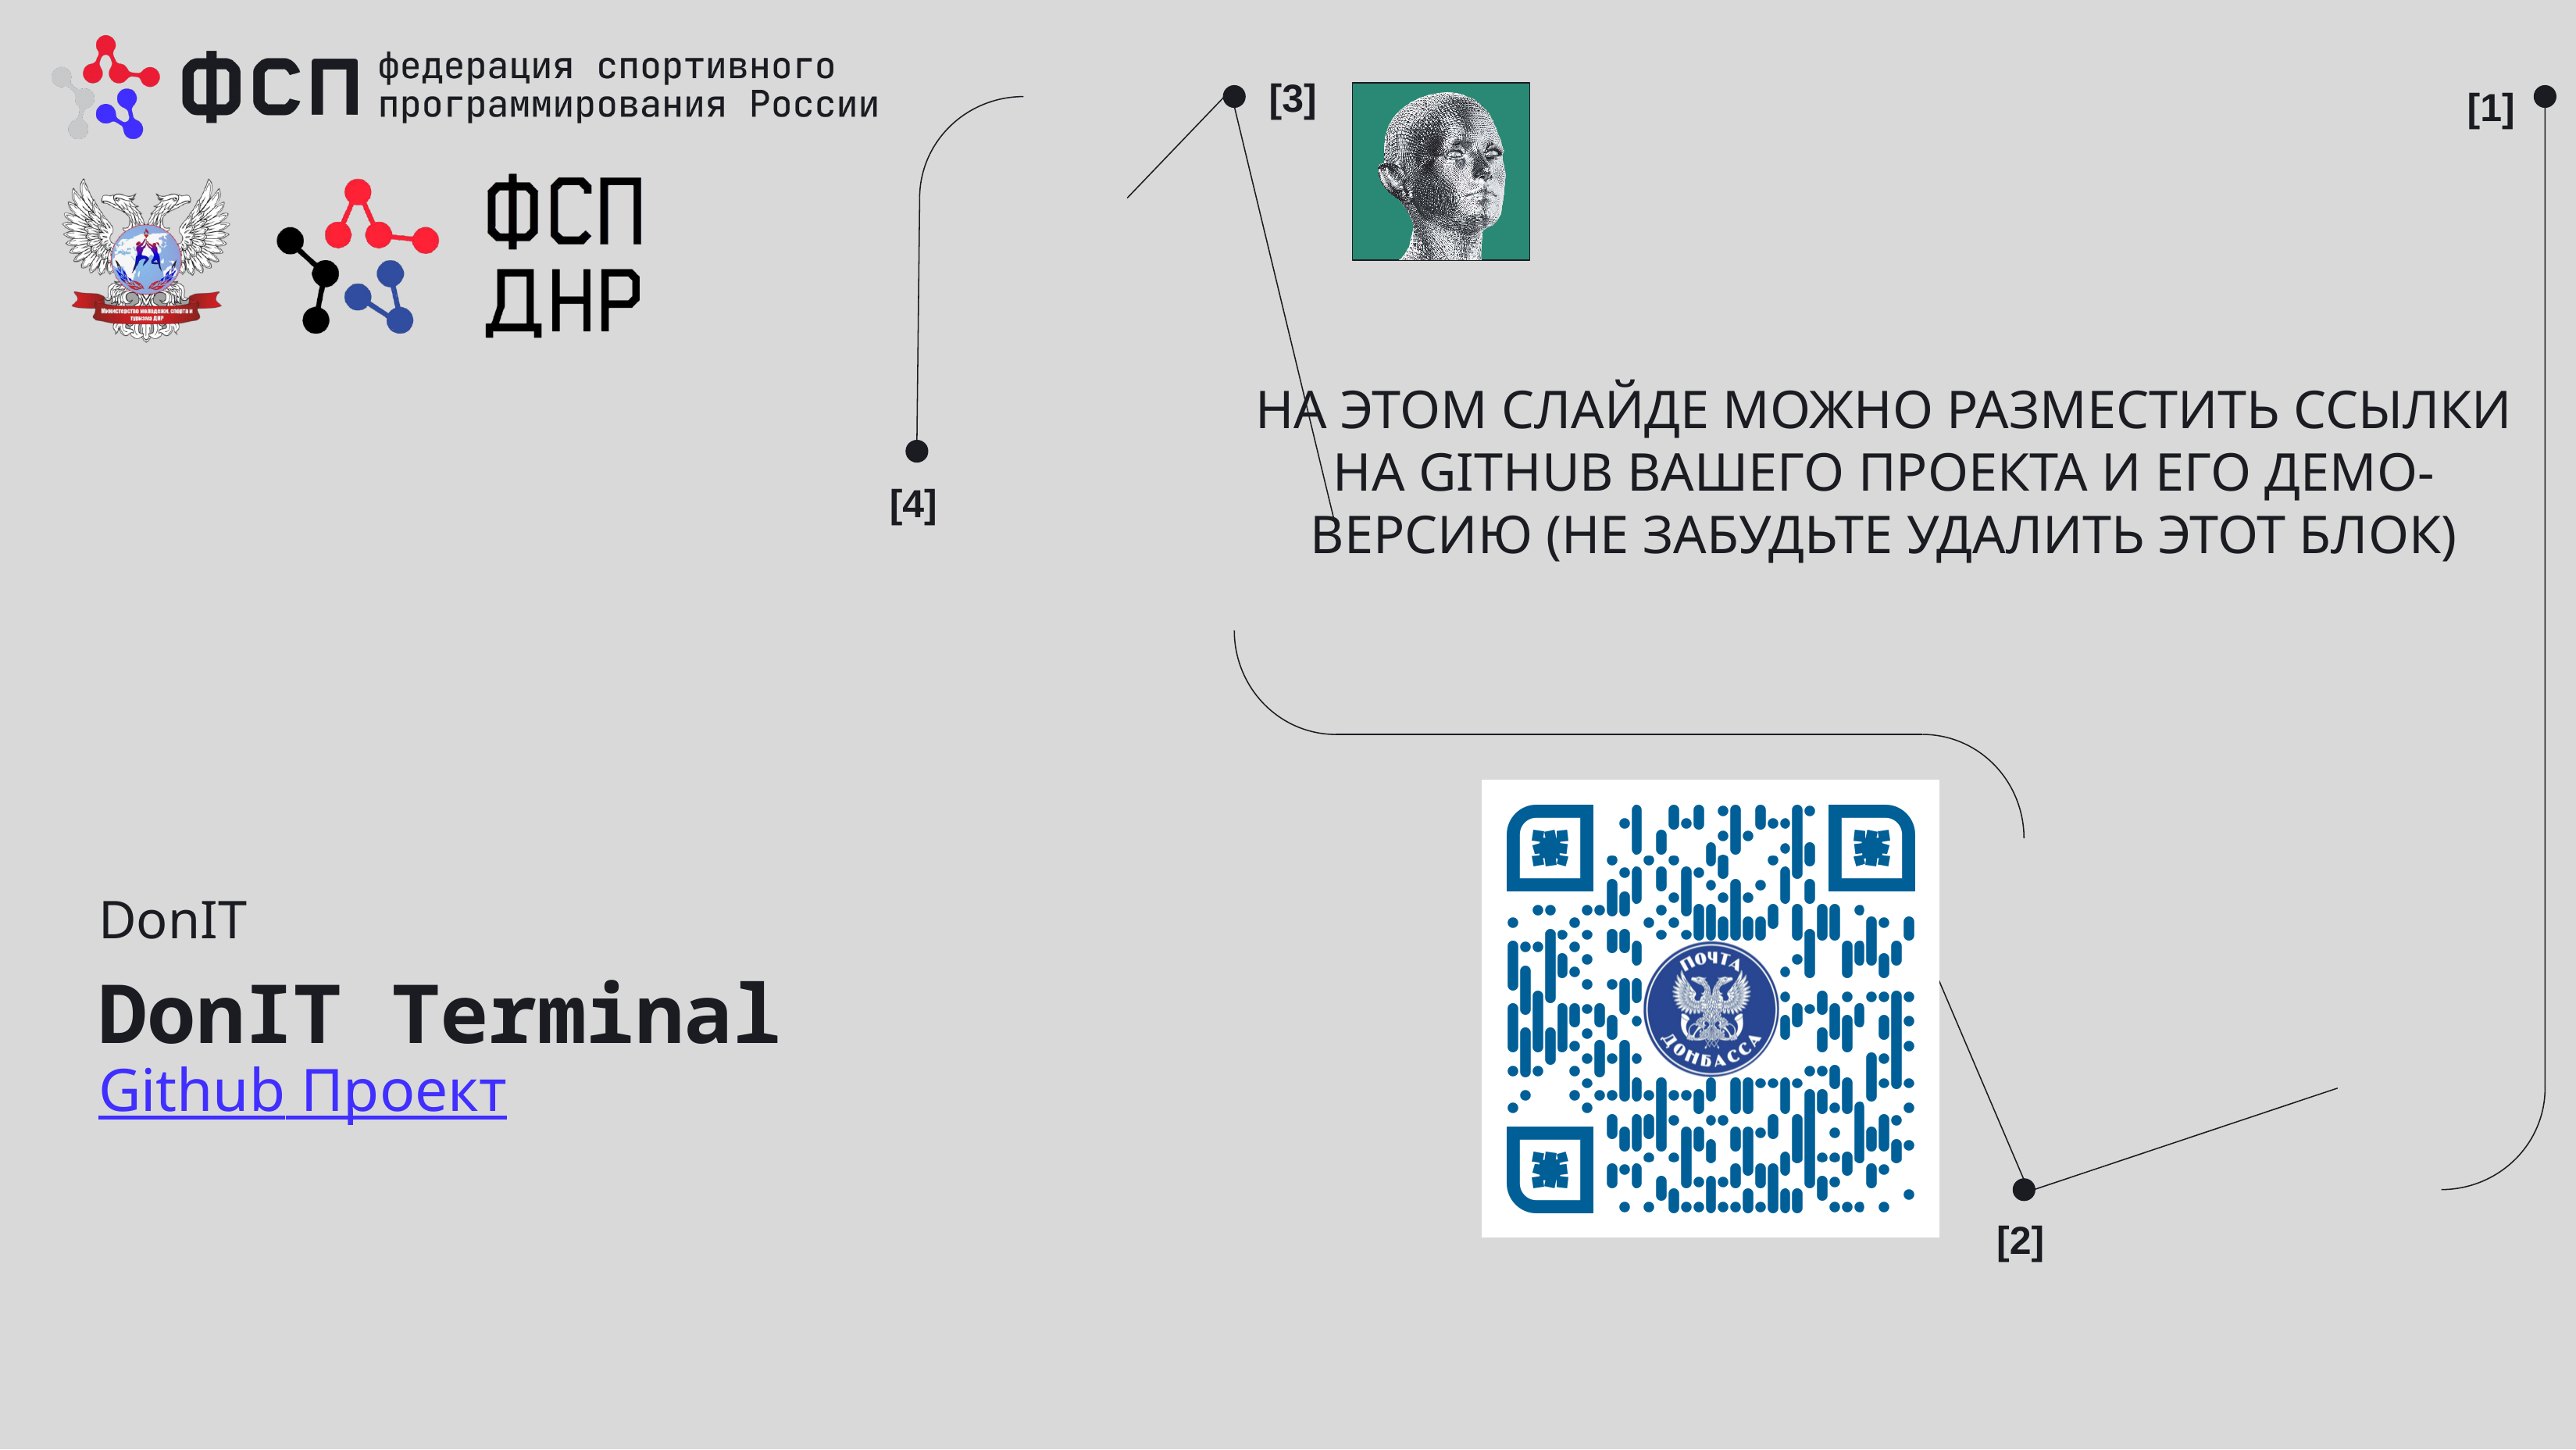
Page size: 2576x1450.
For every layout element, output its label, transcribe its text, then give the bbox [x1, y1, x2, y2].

text_box НА ЭТОМ СЛАЙДЕ МОЖНО РАЗМЕСТИТЬ ССЫЛКИ НА GITHUB ВАШЕГО ПРОЕКТА И ЕГО ДЕМО-ВЕРСИЮ (НЕ ЗАБУДЬТЕ УДАЛИТЬ ЭТОТ БЛОК) [1240, 370, 2529, 570]
text_box [2012, 1178, 2035, 1202]
text_box [2441, 1088, 2546, 1191]
text_box DonIT [87, 880, 869, 955]
text_box [4] [877, 473, 956, 532]
picture [1237, 71, 1645, 260]
text_box DonIT Terminal [87, 955, 1478, 1066]
text_box [1222, 85, 1233, 108]
picture [1482, 780, 1940, 1238]
text_box [1] [2455, 76, 2534, 135]
text_box [2] [1985, 1209, 2064, 1268]
text_box Github Проект [87, 1046, 741, 1138]
text_box [1233, 630, 1336, 735]
text_box [919, 95, 1024, 198]
picture [44, 164, 661, 350]
text_box [905, 441, 929, 463]
picture [52, 35, 878, 139]
text_box [2534, 84, 2556, 108]
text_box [916, 198, 920, 442]
text_box [1922, 734, 2025, 838]
